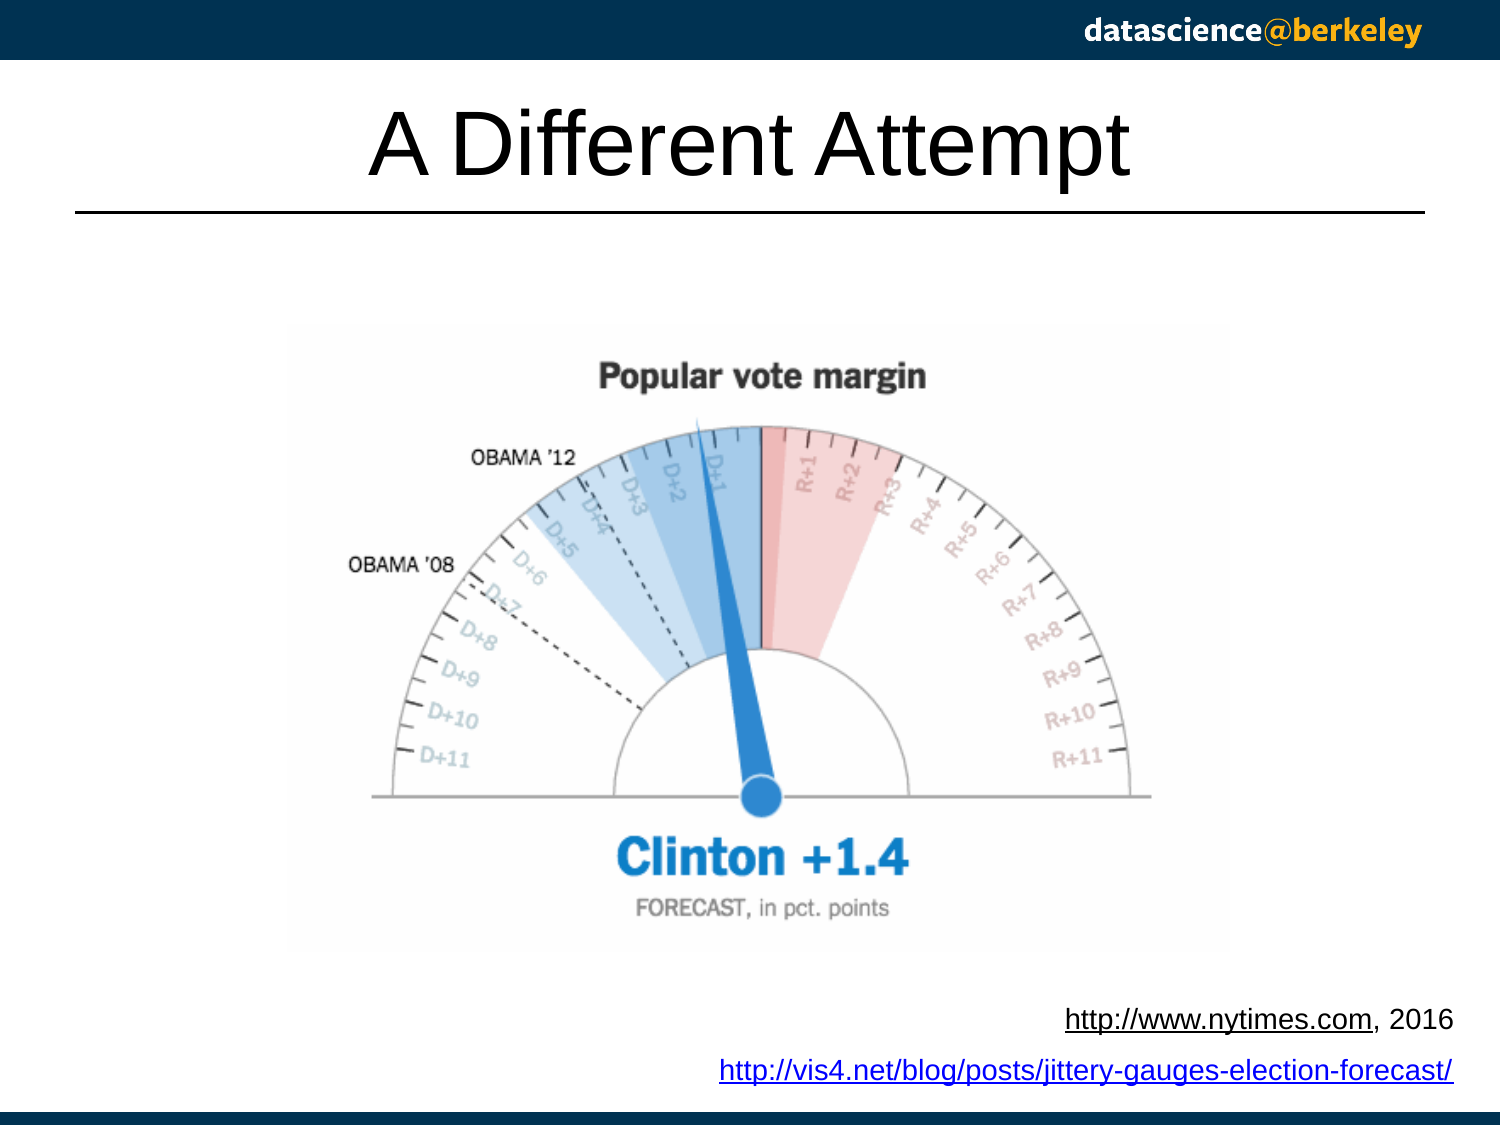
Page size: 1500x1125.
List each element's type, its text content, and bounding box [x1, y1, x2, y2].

picture [1079, 10, 1431, 52]
text_box http://www.nytimes.com, 2016 [1049, 993, 1500, 1043]
picture [287, 324, 1230, 952]
title A Different Attempt [75, 45, 1425, 233]
text_box http://vis4.net/blog/posts/jittery-gauges-election-forecast/ [704, 1043, 1500, 1094]
